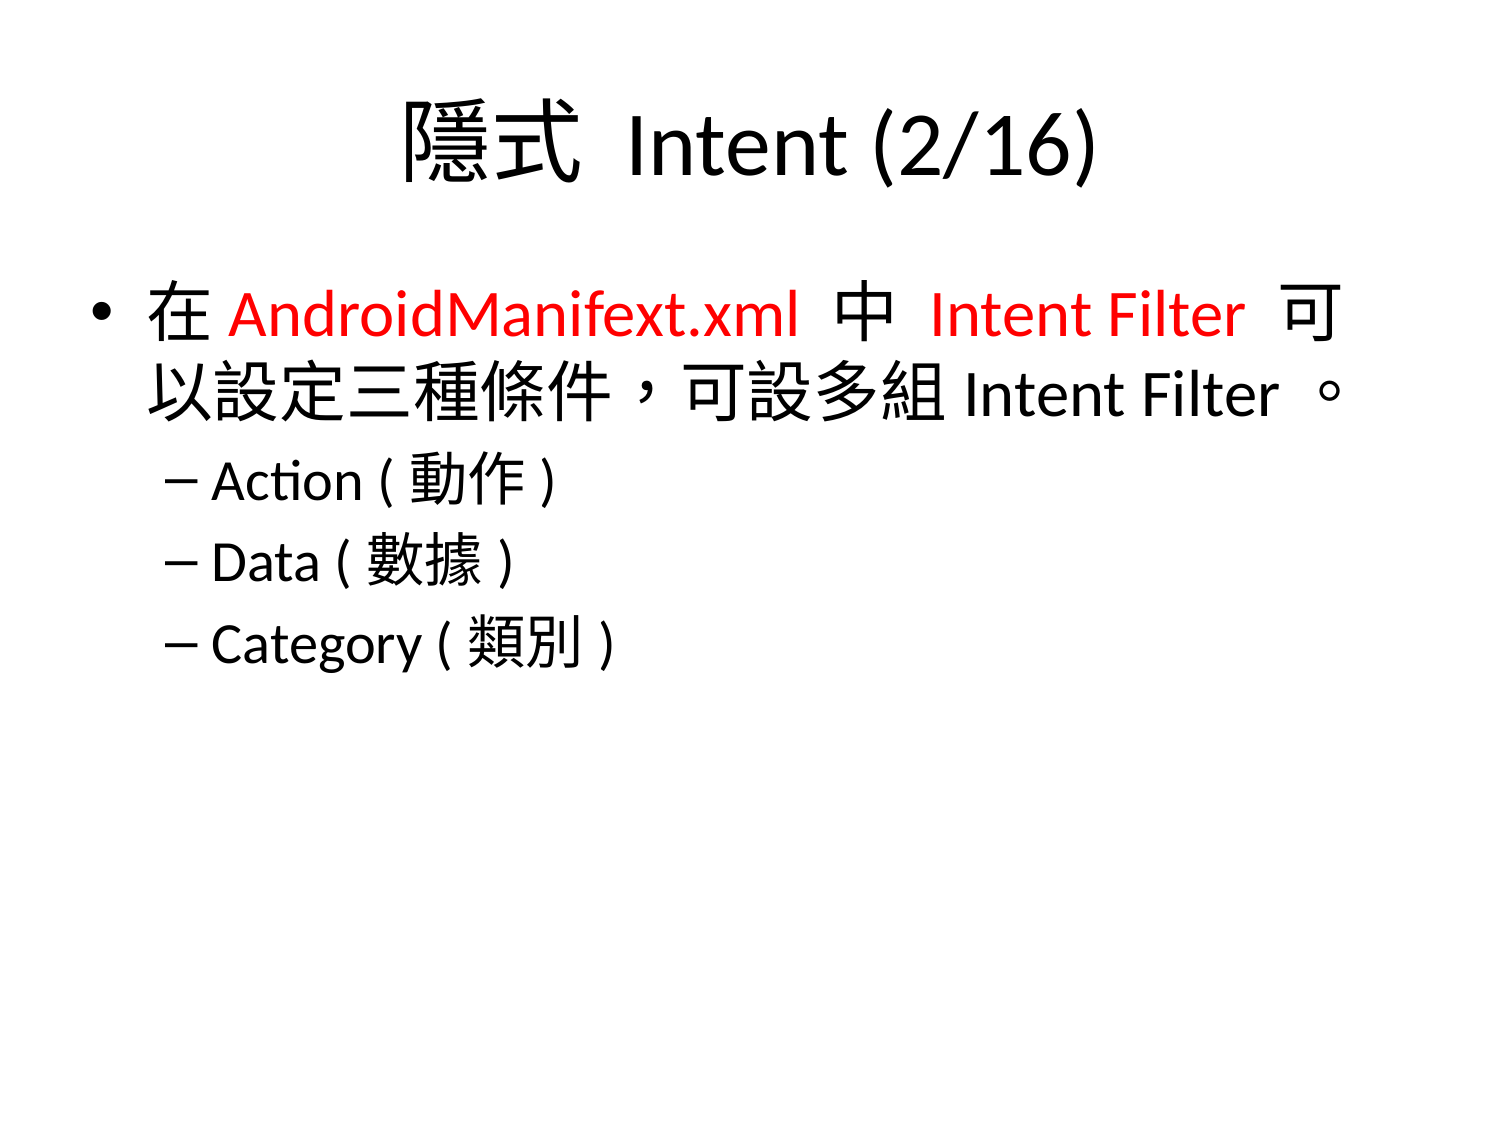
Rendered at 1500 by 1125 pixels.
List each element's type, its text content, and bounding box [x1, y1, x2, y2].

title 隱式 Intent (2/16) [75, 45, 1425, 233]
list 在AndroidManifext.xml 中 Intent Filter 可以設定三種條件，可設多組Intent Filter。 Action (動作) Data (數據) Category (類別) [75, 262, 1425, 1005]
